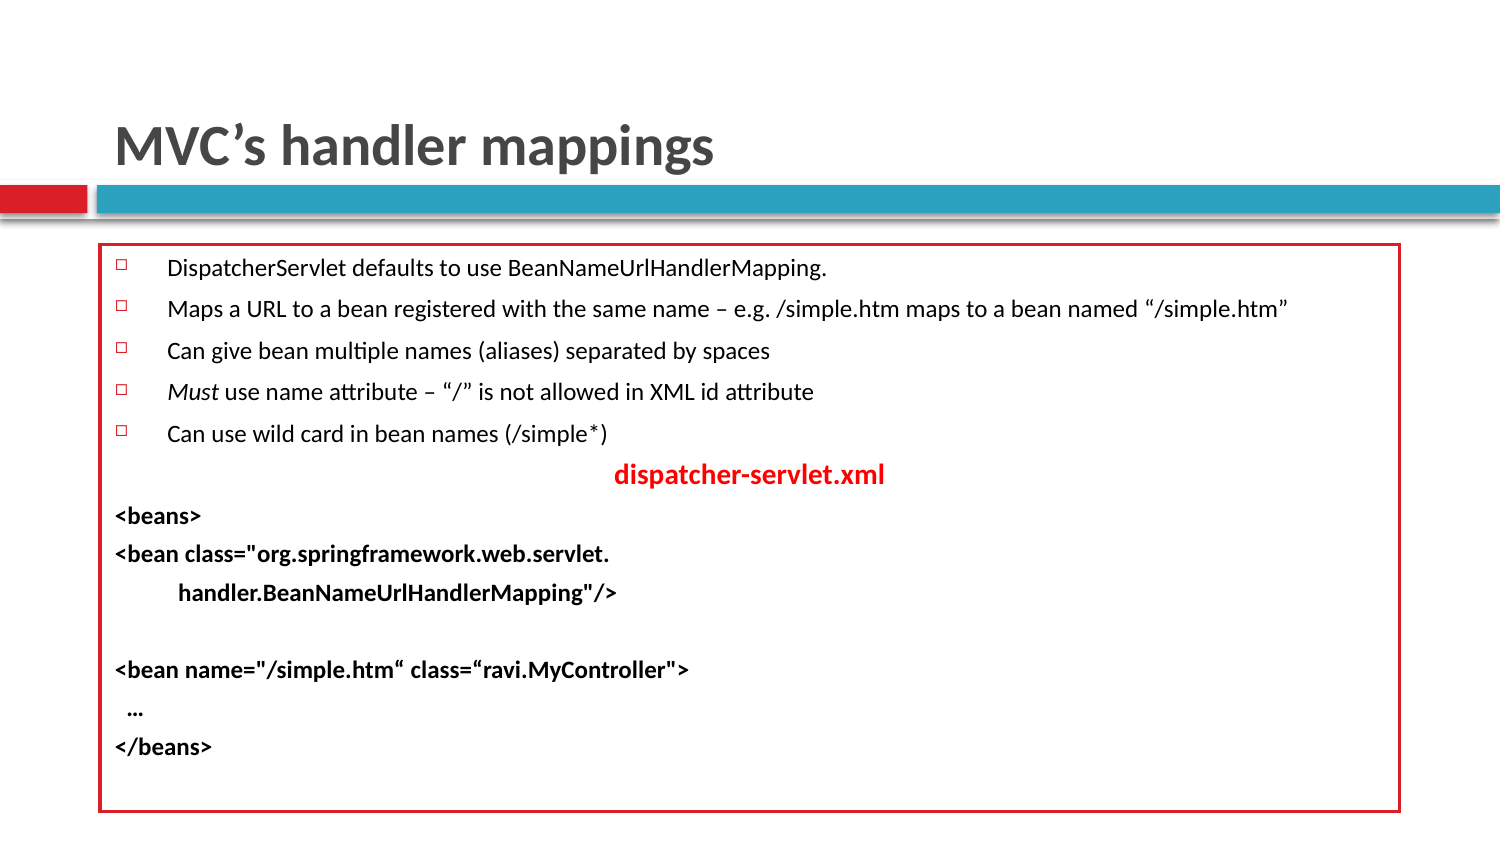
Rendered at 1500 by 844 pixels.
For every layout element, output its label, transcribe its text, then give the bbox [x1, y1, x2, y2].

list DispatcherServlet defaults to use BeanNameUrlHandlerMapping. Maps a URL to a bean registered with the same name – e.g. /simple.htm maps to a bean named “/simple.htm” Can give bean multiple names (aliases) separated by spaces Must use name attribute – “/” is not allowed in XML id attribute Can use wild card in bean names (/simple*) dispatcher-servlet.xml <beans> <bean class="org.springframework.web.servlet. handler.BeanNameUrlHandlerMapping"/> <bean name="/simple.htm“ class=“ravi.MyController"> … </beans> [98, 243, 1401, 813]
title MVC’s handler mappings [99, 18, 1500, 185]
